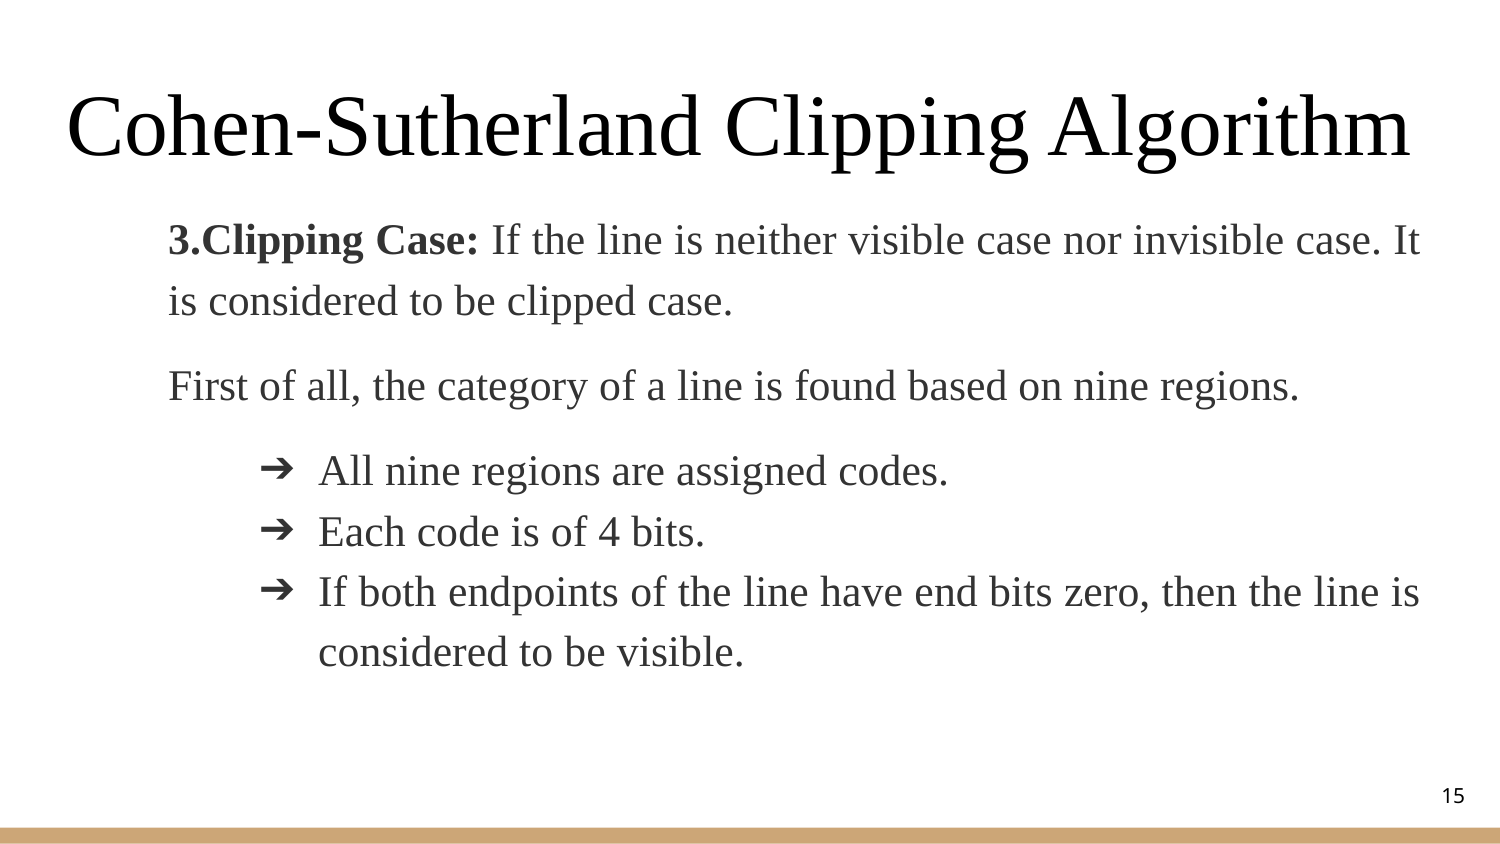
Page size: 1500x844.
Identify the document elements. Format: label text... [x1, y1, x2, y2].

text_box 3.Clipping Case: If the line is neither visible case nor invisible case. It is considered to be clipped case. First of all, the category of a line is found based on nine regions. All nine regions are assigned codes. Each code is of 4 bits. If both endpoints of the line have end bits zero, then the line is considered to be visible. [78, 188, 1437, 691]
slide_number 15 [1389, 764, 1480, 830]
title Cohen-Sutherland Clipping Algorithm [51, 51, 1449, 189]
